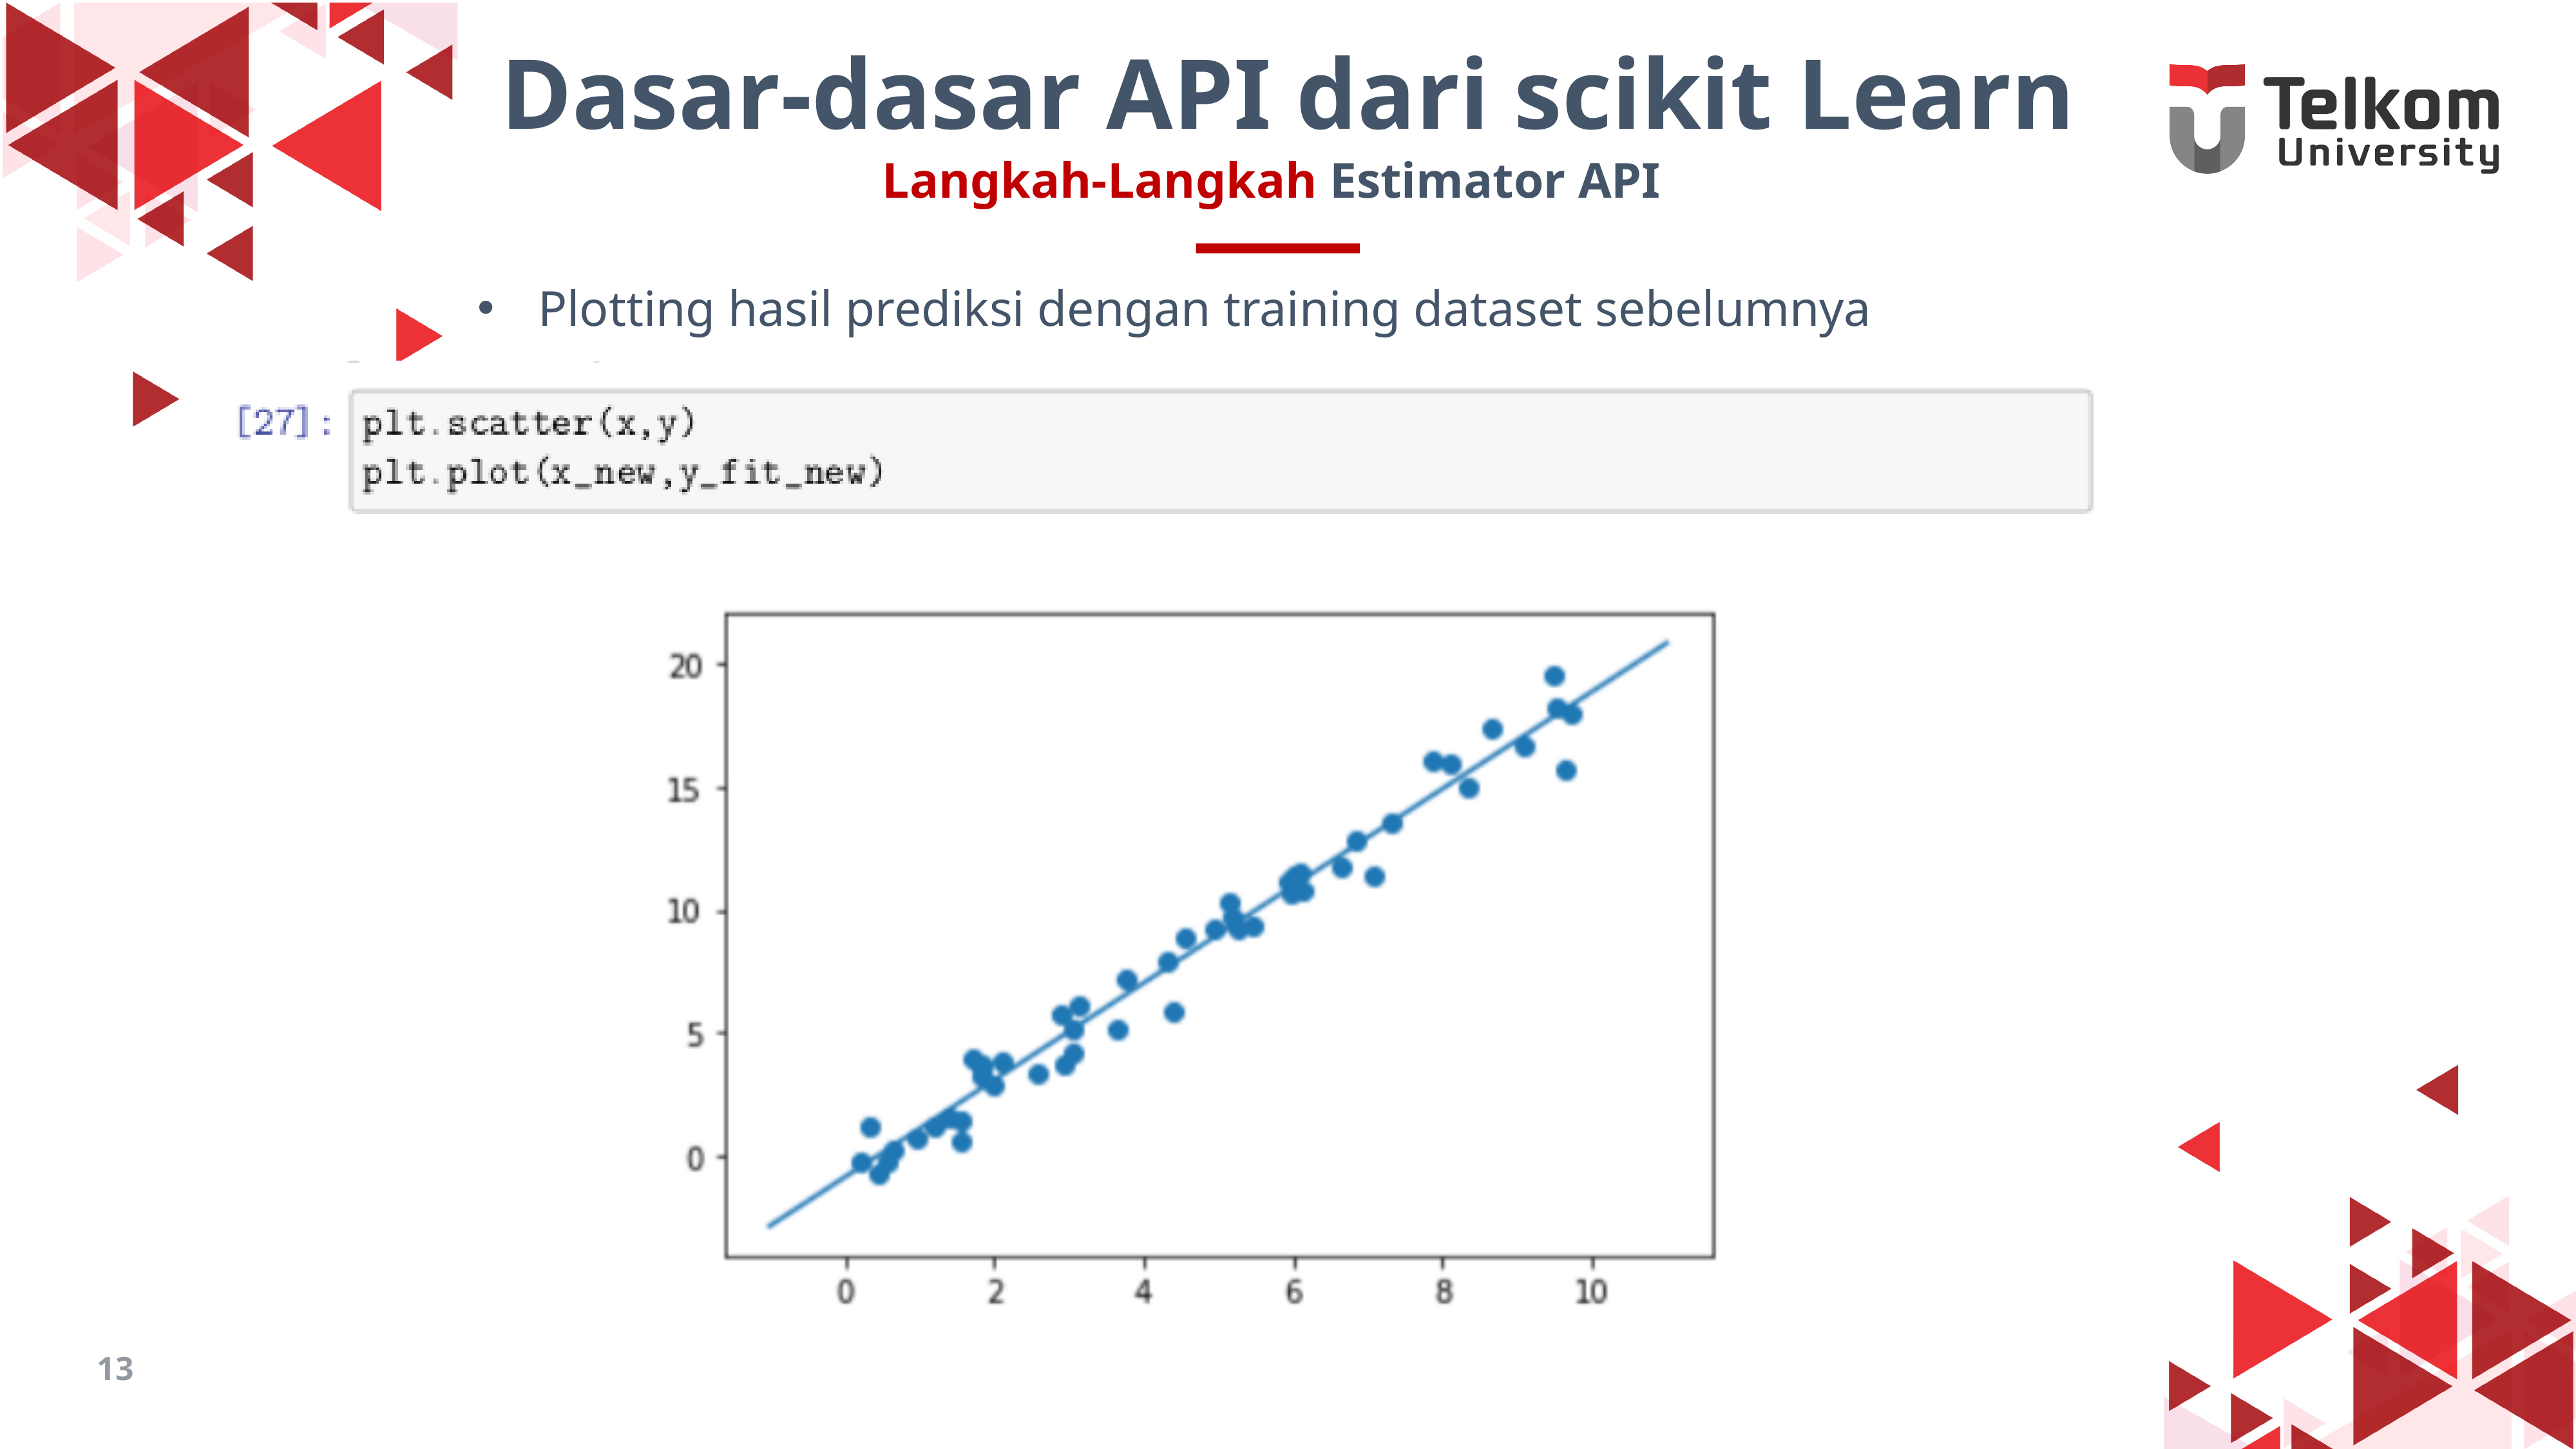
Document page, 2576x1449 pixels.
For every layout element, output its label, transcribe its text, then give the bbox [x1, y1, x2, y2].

picture [3, 3, 2113, 539]
text_box Plotting hasil prediksi dengan training dataset sebelumnya [468, 243, 2037, 341]
picture [649, 580, 1742, 1332]
text_box Langkah-Langkah Estimator API [758, 145, 1798, 213]
picture [2170, 64, 2499, 174]
text_box Dasar-dasar API dari scikit Learn [491, 28, 2085, 154]
picture [2126, 1018, 2576, 1449]
slide_number 13 [77, 1332, 224, 1409]
